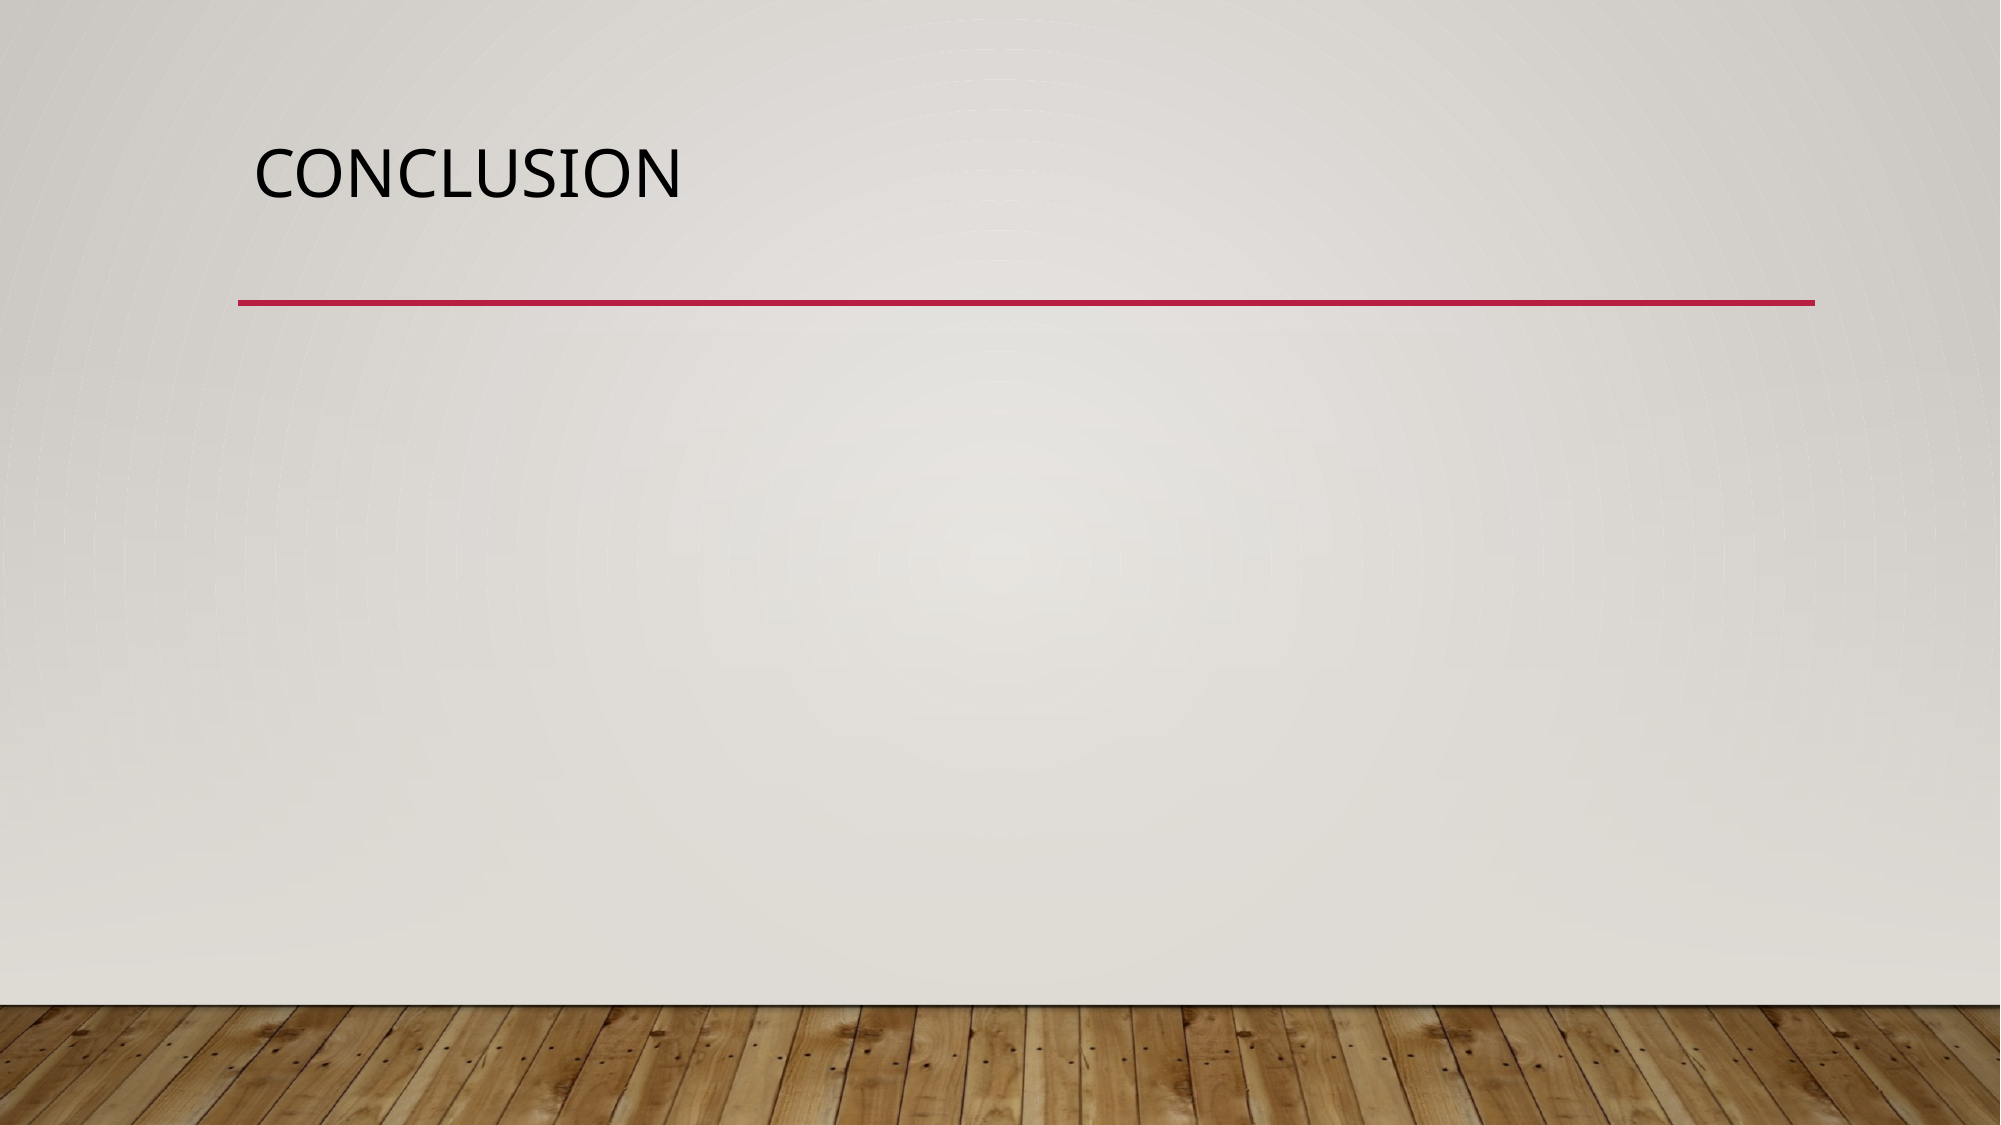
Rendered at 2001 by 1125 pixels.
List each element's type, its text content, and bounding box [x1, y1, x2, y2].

picture [0, 1005, 2000, 1125]
title CONCLUSION [238, 131, 1814, 305]
